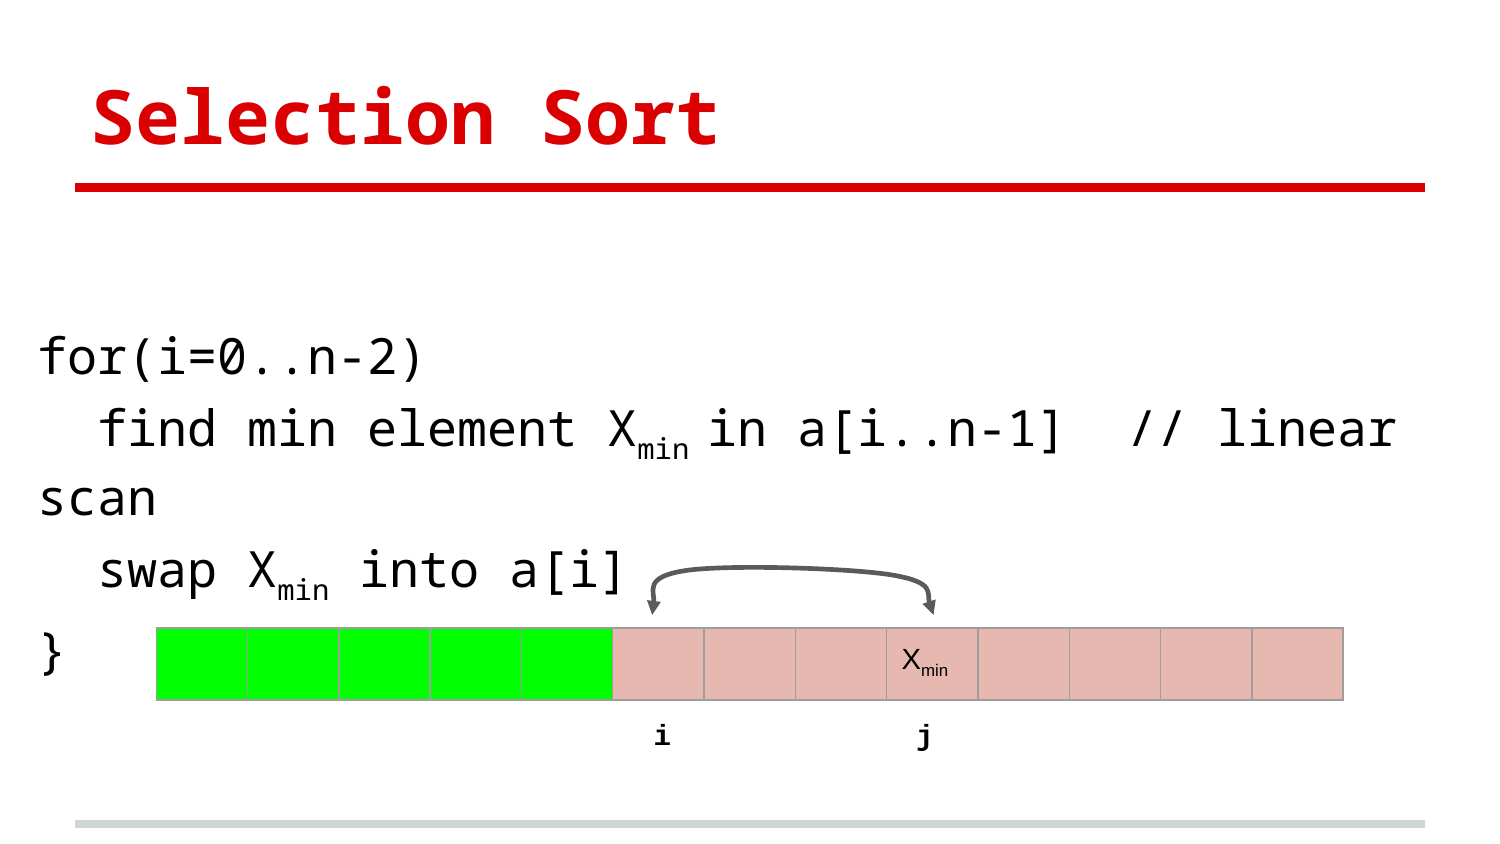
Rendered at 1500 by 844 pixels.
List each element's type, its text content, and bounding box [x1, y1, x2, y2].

text_box [647, 567, 936, 615]
table_header [1161, 629, 1251, 699]
title Selection Sort [75, 33, 1425, 175]
table_header [1070, 629, 1160, 699]
table_header [979, 629, 1069, 699]
list for(i=0..n-2) find min element Xmin in a[i..n-1] // linear scan swap Xmin into a[i] } [22, 309, 1475, 630]
text_box j [901, 701, 944, 767]
table_header Xmin [887, 629, 977, 699]
table_header [705, 629, 795, 699]
table_header [431, 629, 521, 699]
text_box i [638, 701, 682, 767]
table_header [1253, 629, 1342, 699]
table_header [157, 629, 247, 699]
table_header [613, 629, 703, 699]
table_header [522, 629, 612, 699]
table_header [796, 629, 886, 699]
table_header [248, 629, 338, 699]
table_header [340, 629, 429, 699]
